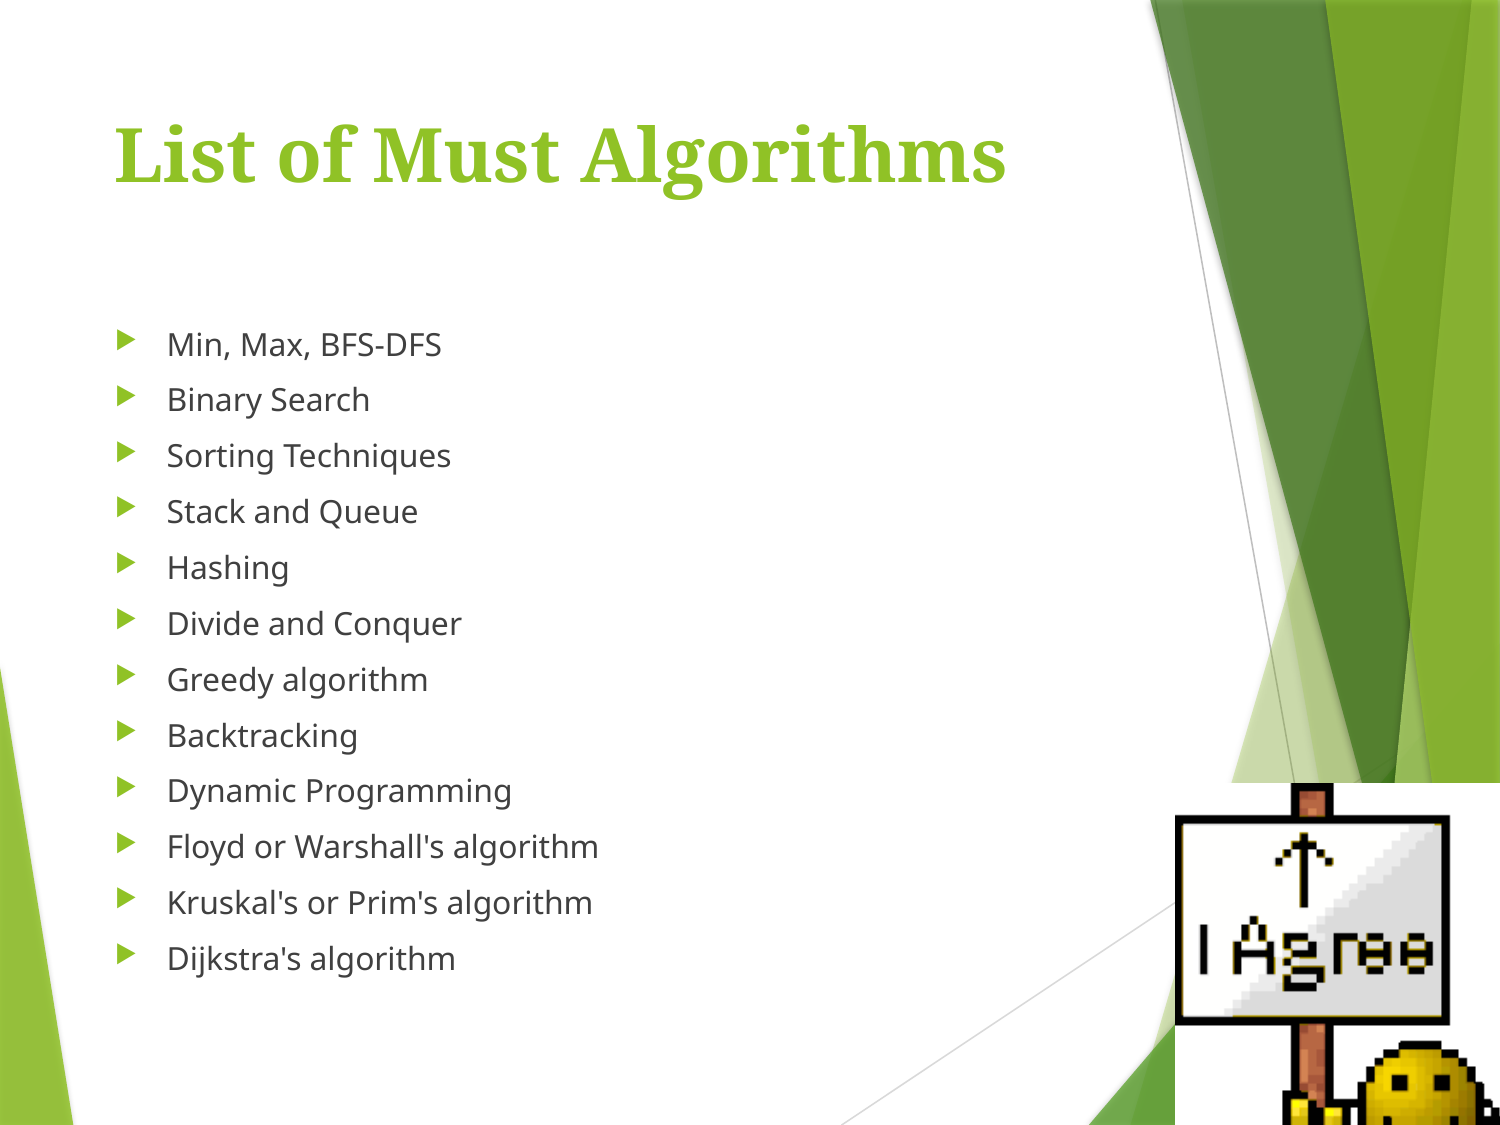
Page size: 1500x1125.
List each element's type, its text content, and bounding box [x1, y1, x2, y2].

picture [1174, 782, 1500, 1125]
title List of Must Algorithms [99, 99, 1142, 316]
list Min, Max, BFS-DFS Binary Search Sorting Techniques Stack and Queue Hashing Divide and Conquer Greedy algorithm Backtracking Dynamic Programming Floyd or Warshall's algorithm Kruskal's or Prim's algorithm Dijkstra's algorithm [99, 316, 1142, 1025]
